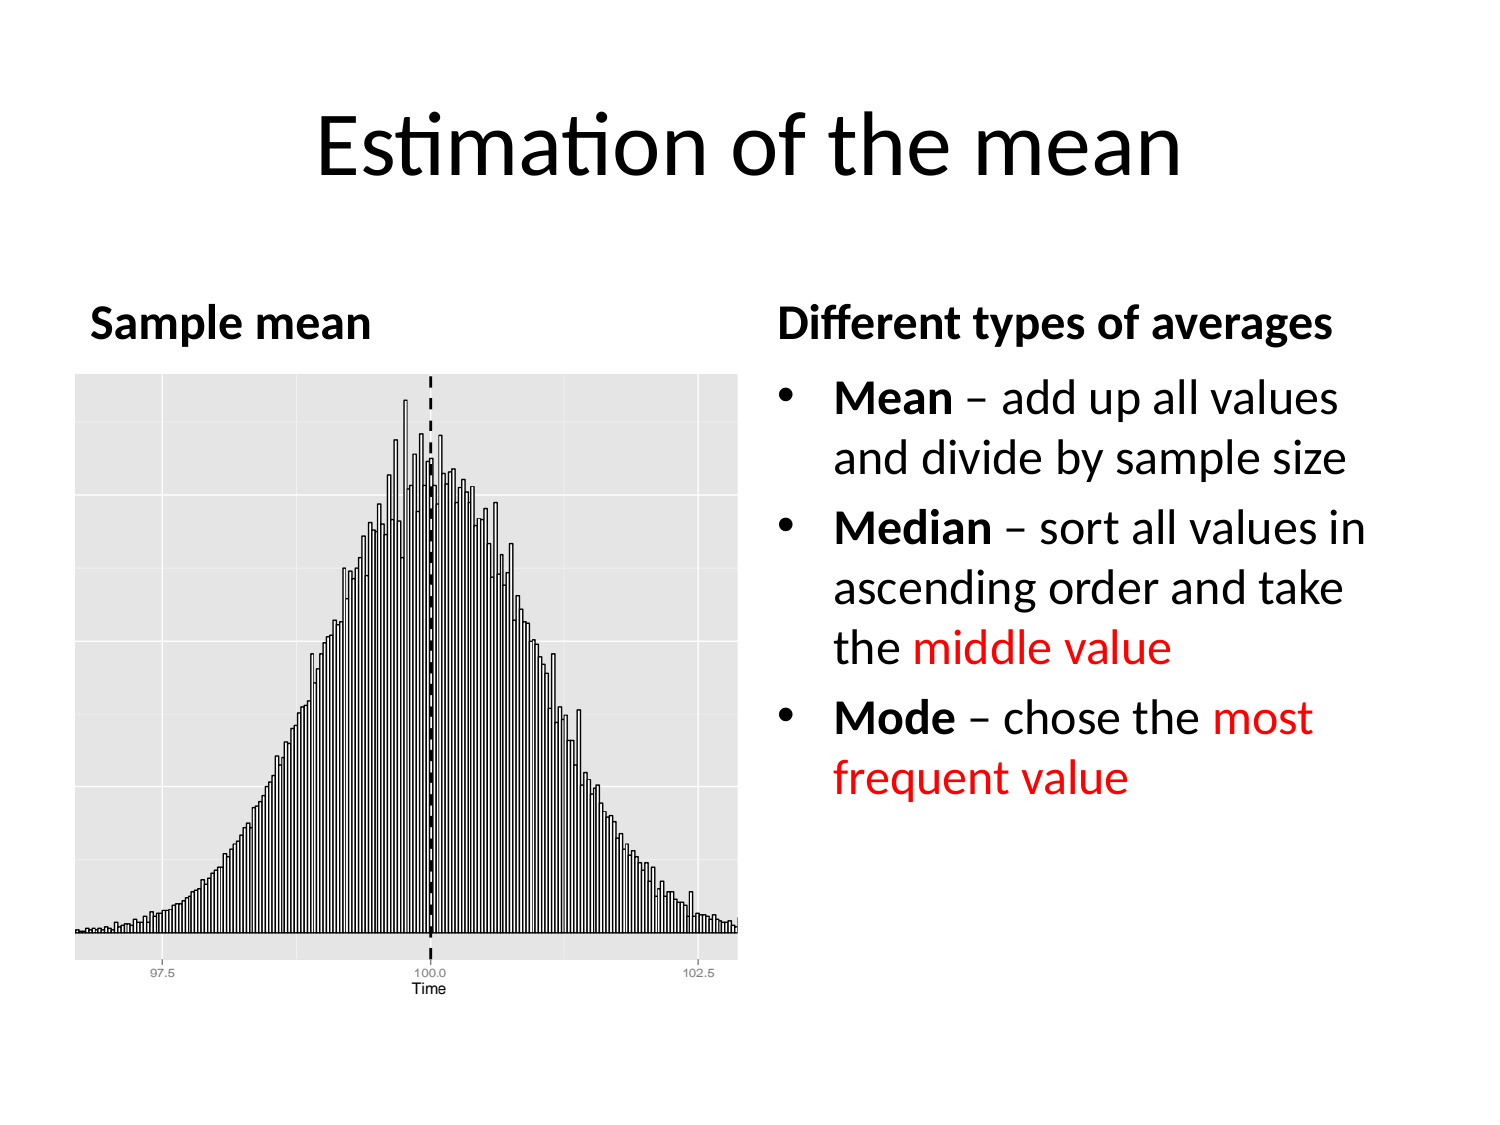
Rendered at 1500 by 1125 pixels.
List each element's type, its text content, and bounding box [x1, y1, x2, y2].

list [74, 356, 738, 1006]
list Mean – add up all values and divide by sample size Median – sort all values in ascending order and take the middle value Mode – chose the most frequent value [761, 356, 1425, 1005]
title Estimation of the mean [75, 45, 1425, 233]
list Different types of averages [762, 251, 1425, 357]
list Sample mean [75, 251, 738, 356]
